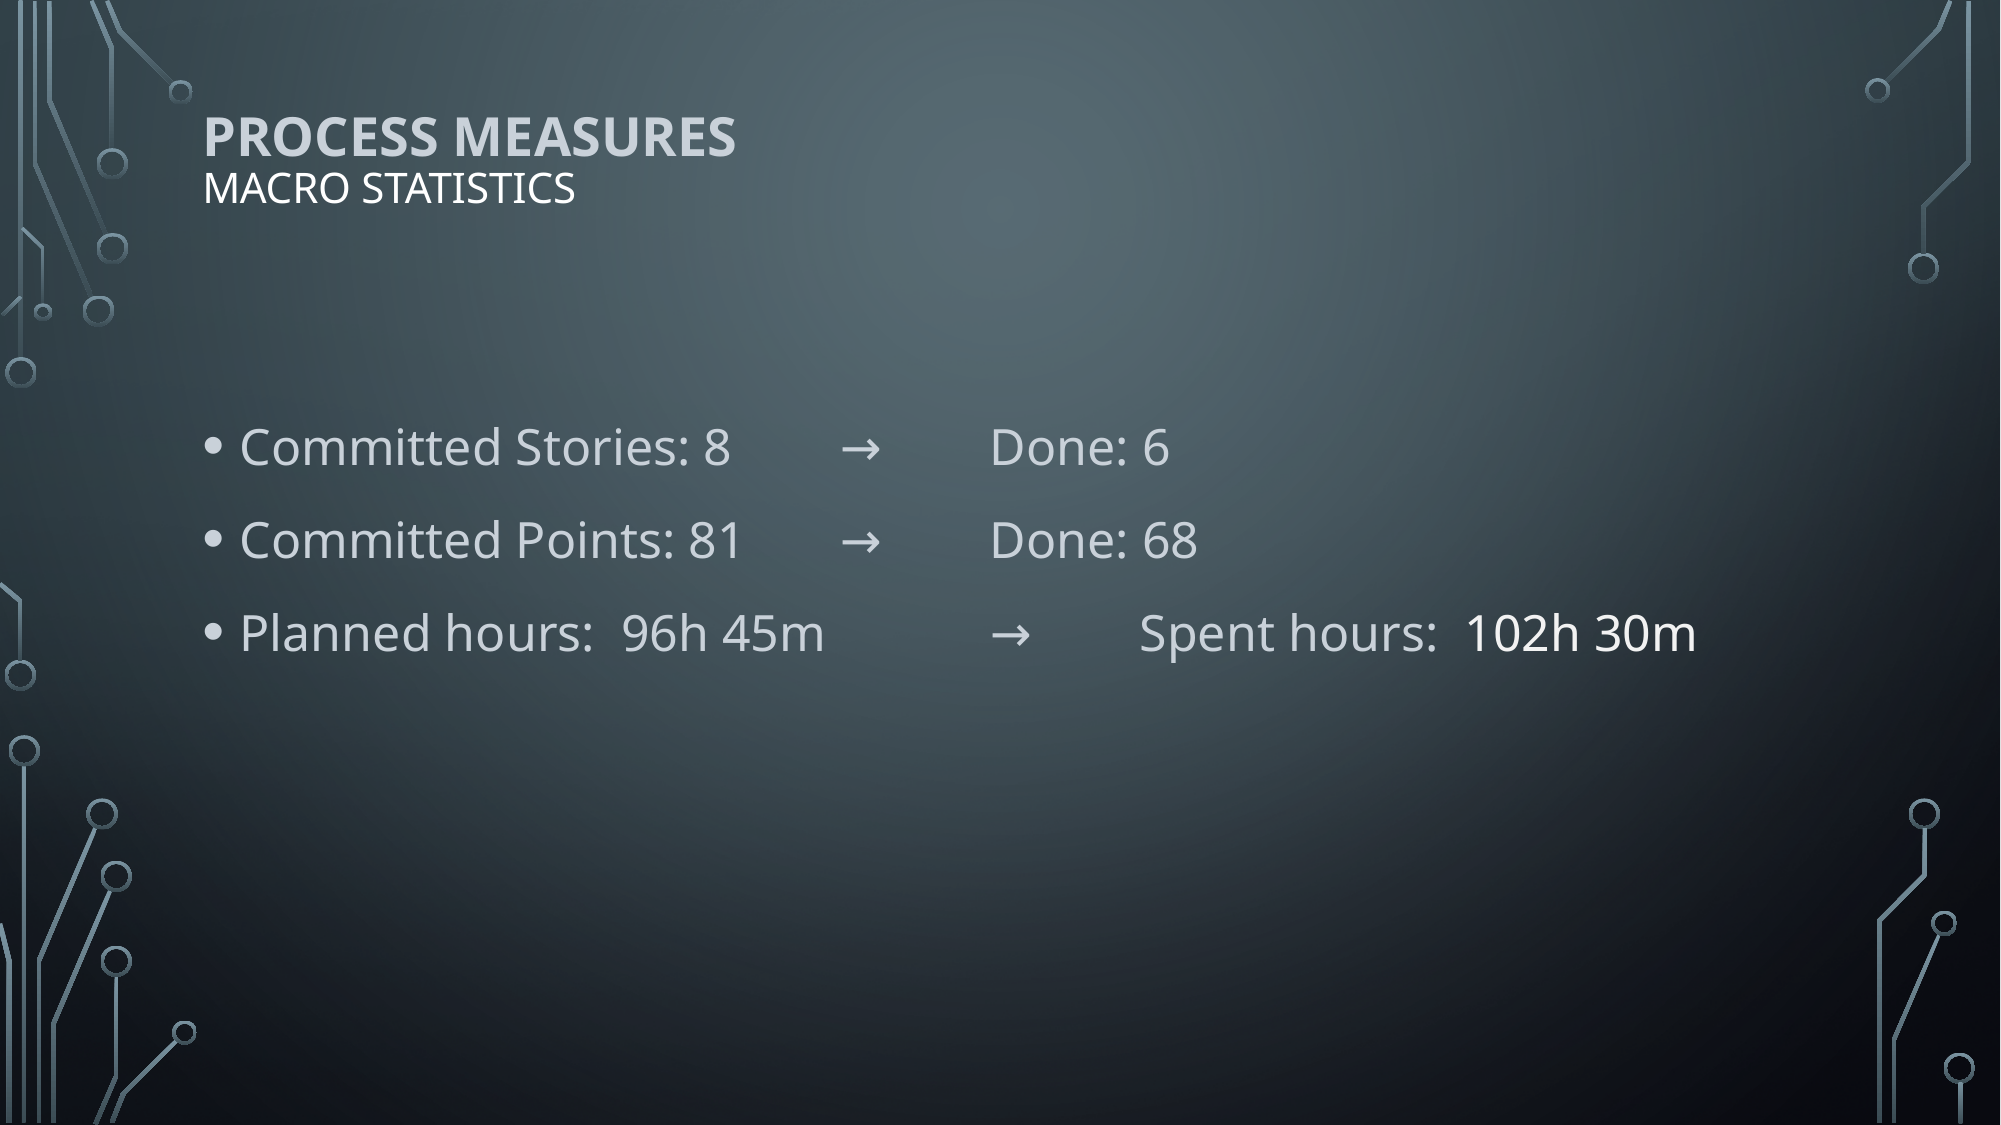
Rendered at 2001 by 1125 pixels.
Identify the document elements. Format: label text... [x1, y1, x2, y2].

list Committed Stories: 8 → Done: 6 Committed Points: 81 → Done: 68 Planned hours: 96h 45m → Spent hours: 102h 30m [187, 395, 1813, 950]
title PROCESS MEASURES Macro statistics [187, 101, 1813, 221]
